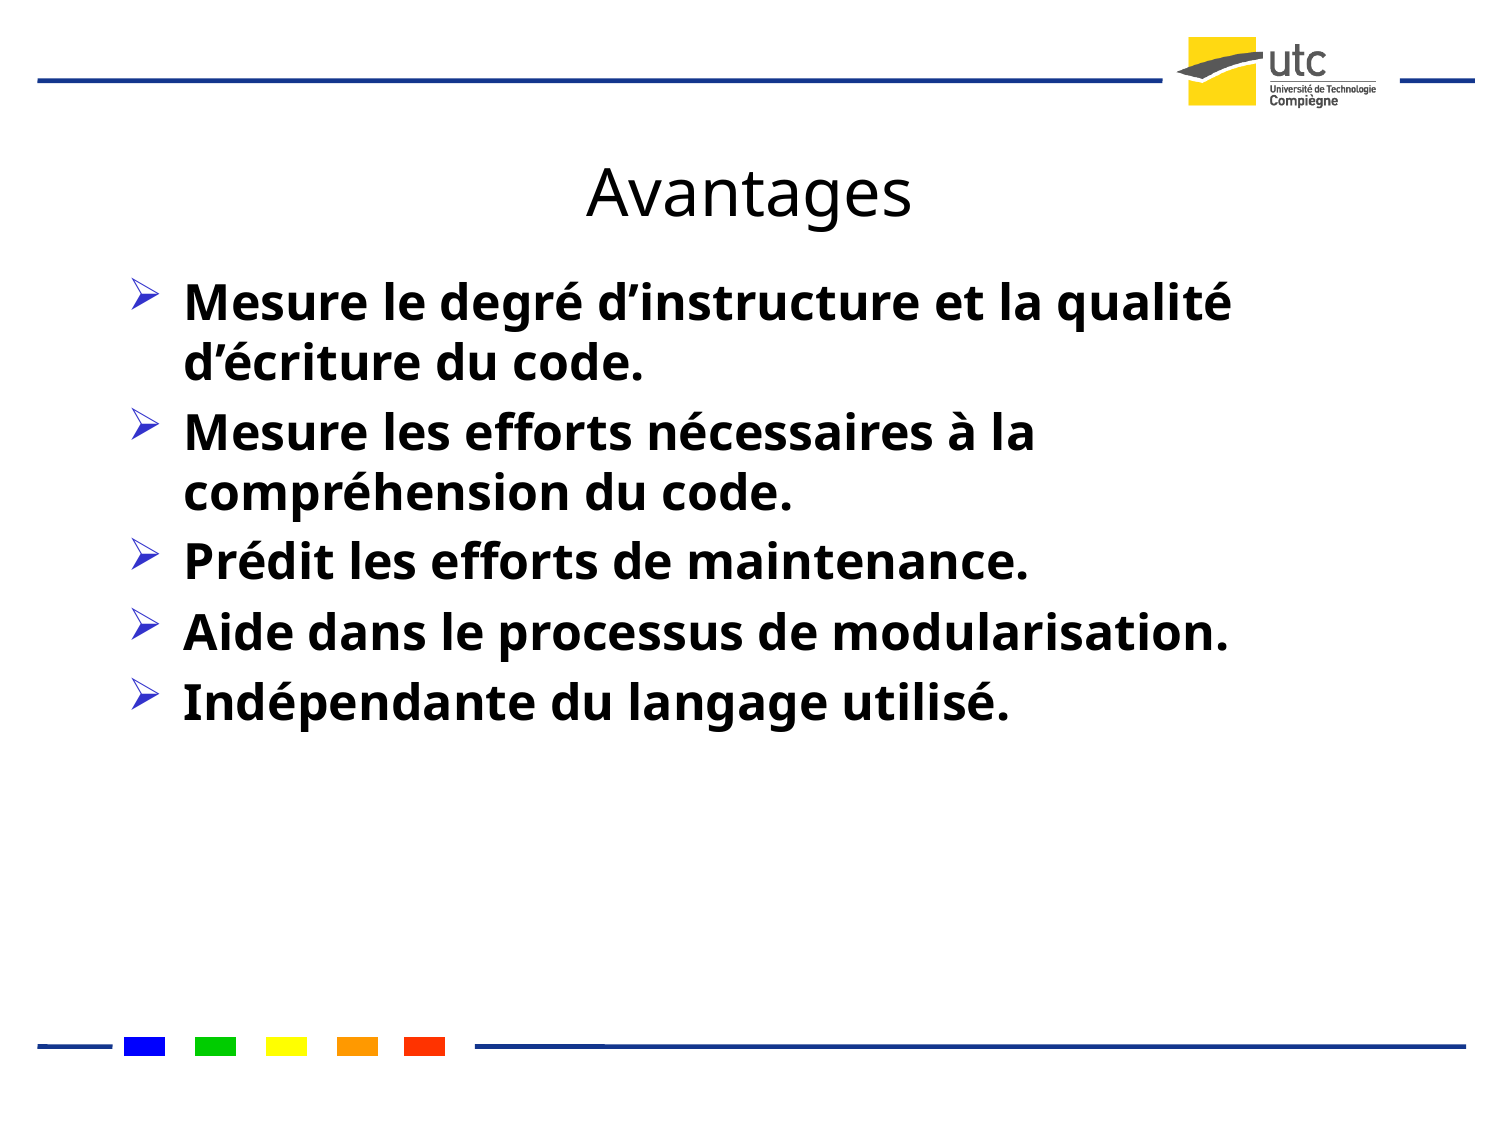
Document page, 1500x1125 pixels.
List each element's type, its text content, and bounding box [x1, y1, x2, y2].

picture [1175, 37, 1376, 109]
list Mesure le degré d’instructure et la qualité d’écriture du code. Mesure les efforts nécessaires à la compréhension du code. Prédit les efforts de maintenance. Aide dans le processus de modularisation. Indépendante du langage utilisé. [112, 262, 1388, 1001]
title Avantages [112, 125, 1388, 238]
